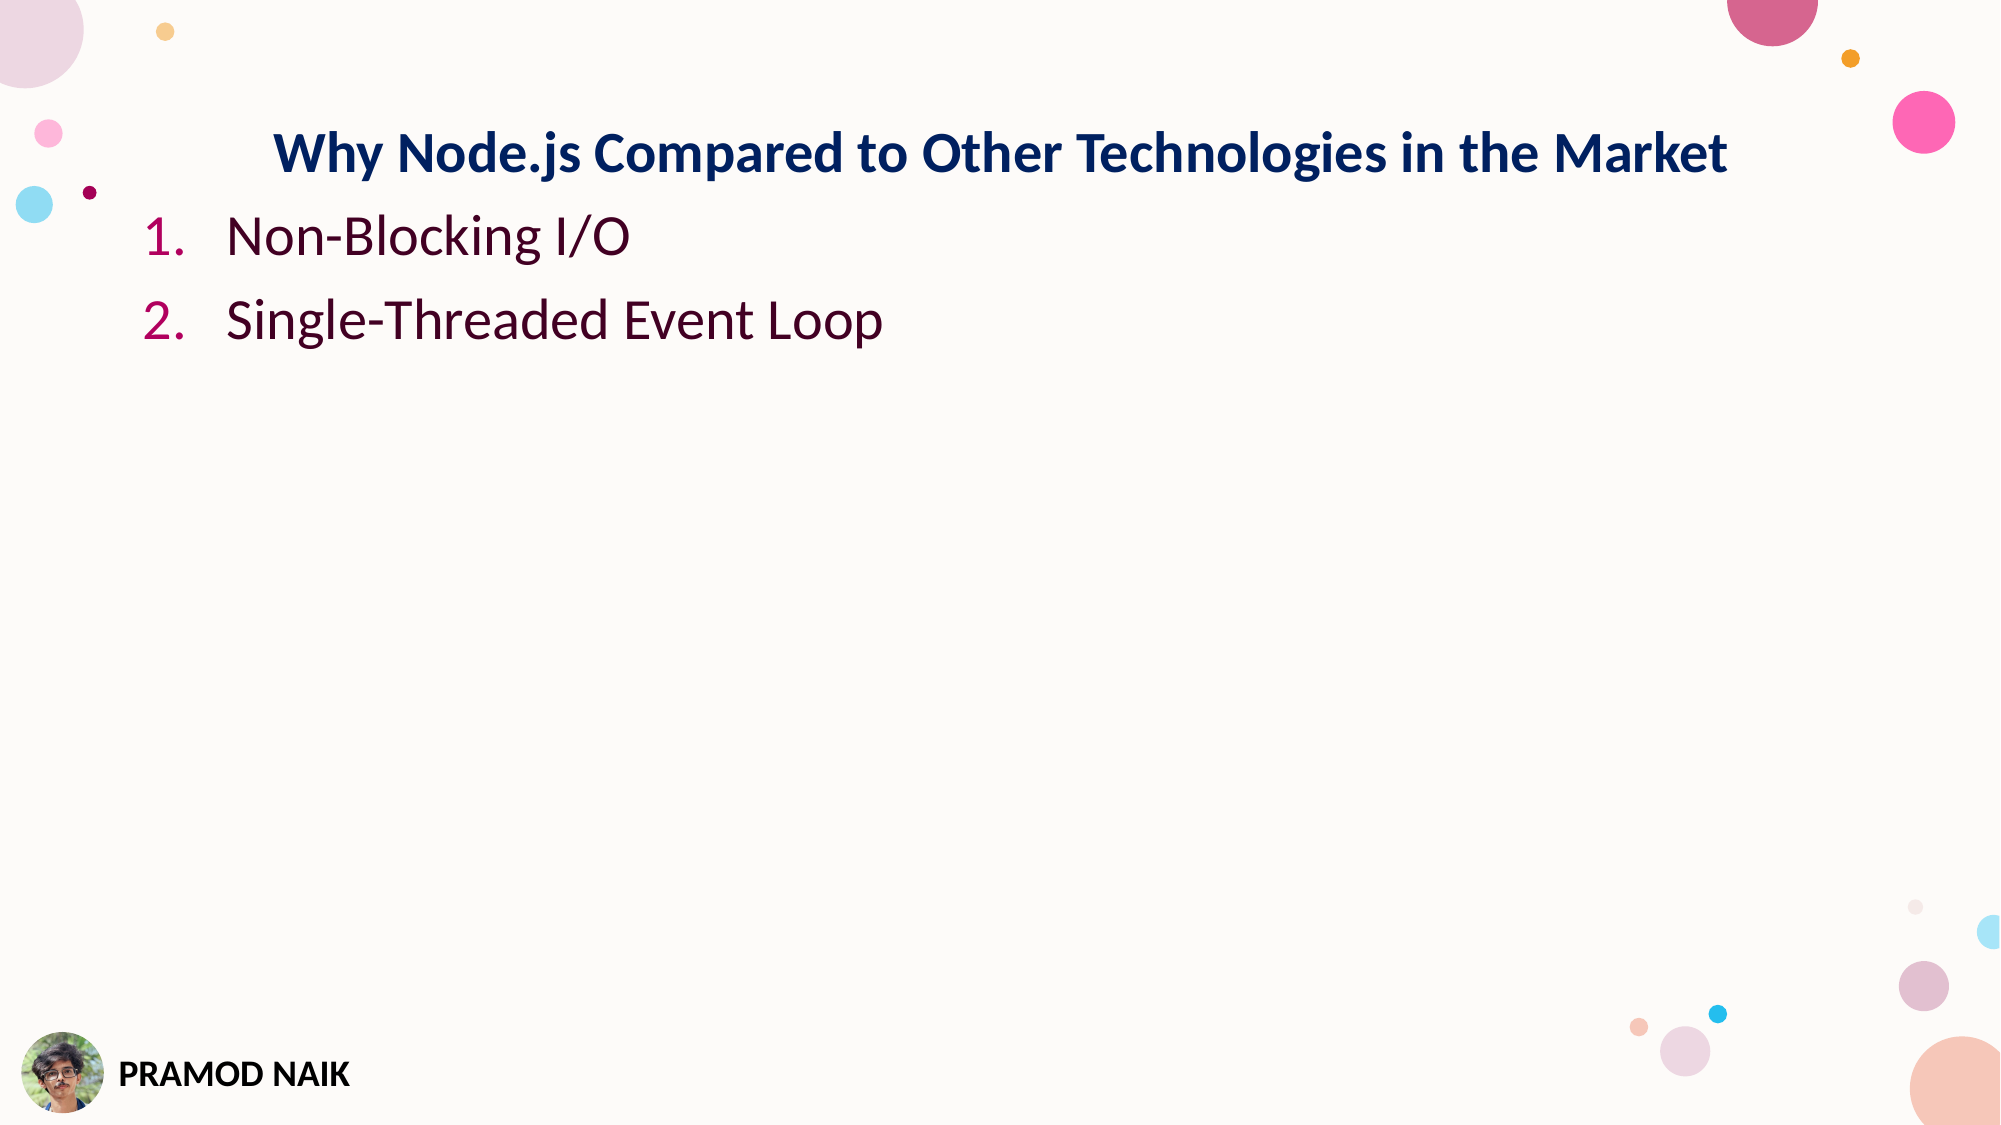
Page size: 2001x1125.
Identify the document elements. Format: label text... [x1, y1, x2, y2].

picture [21, 1031, 104, 1114]
list Why Node.js Compared to Other Technologies in the Market Non-Blocking I/O Single-Threaded Event Loop [127, 114, 1877, 1014]
